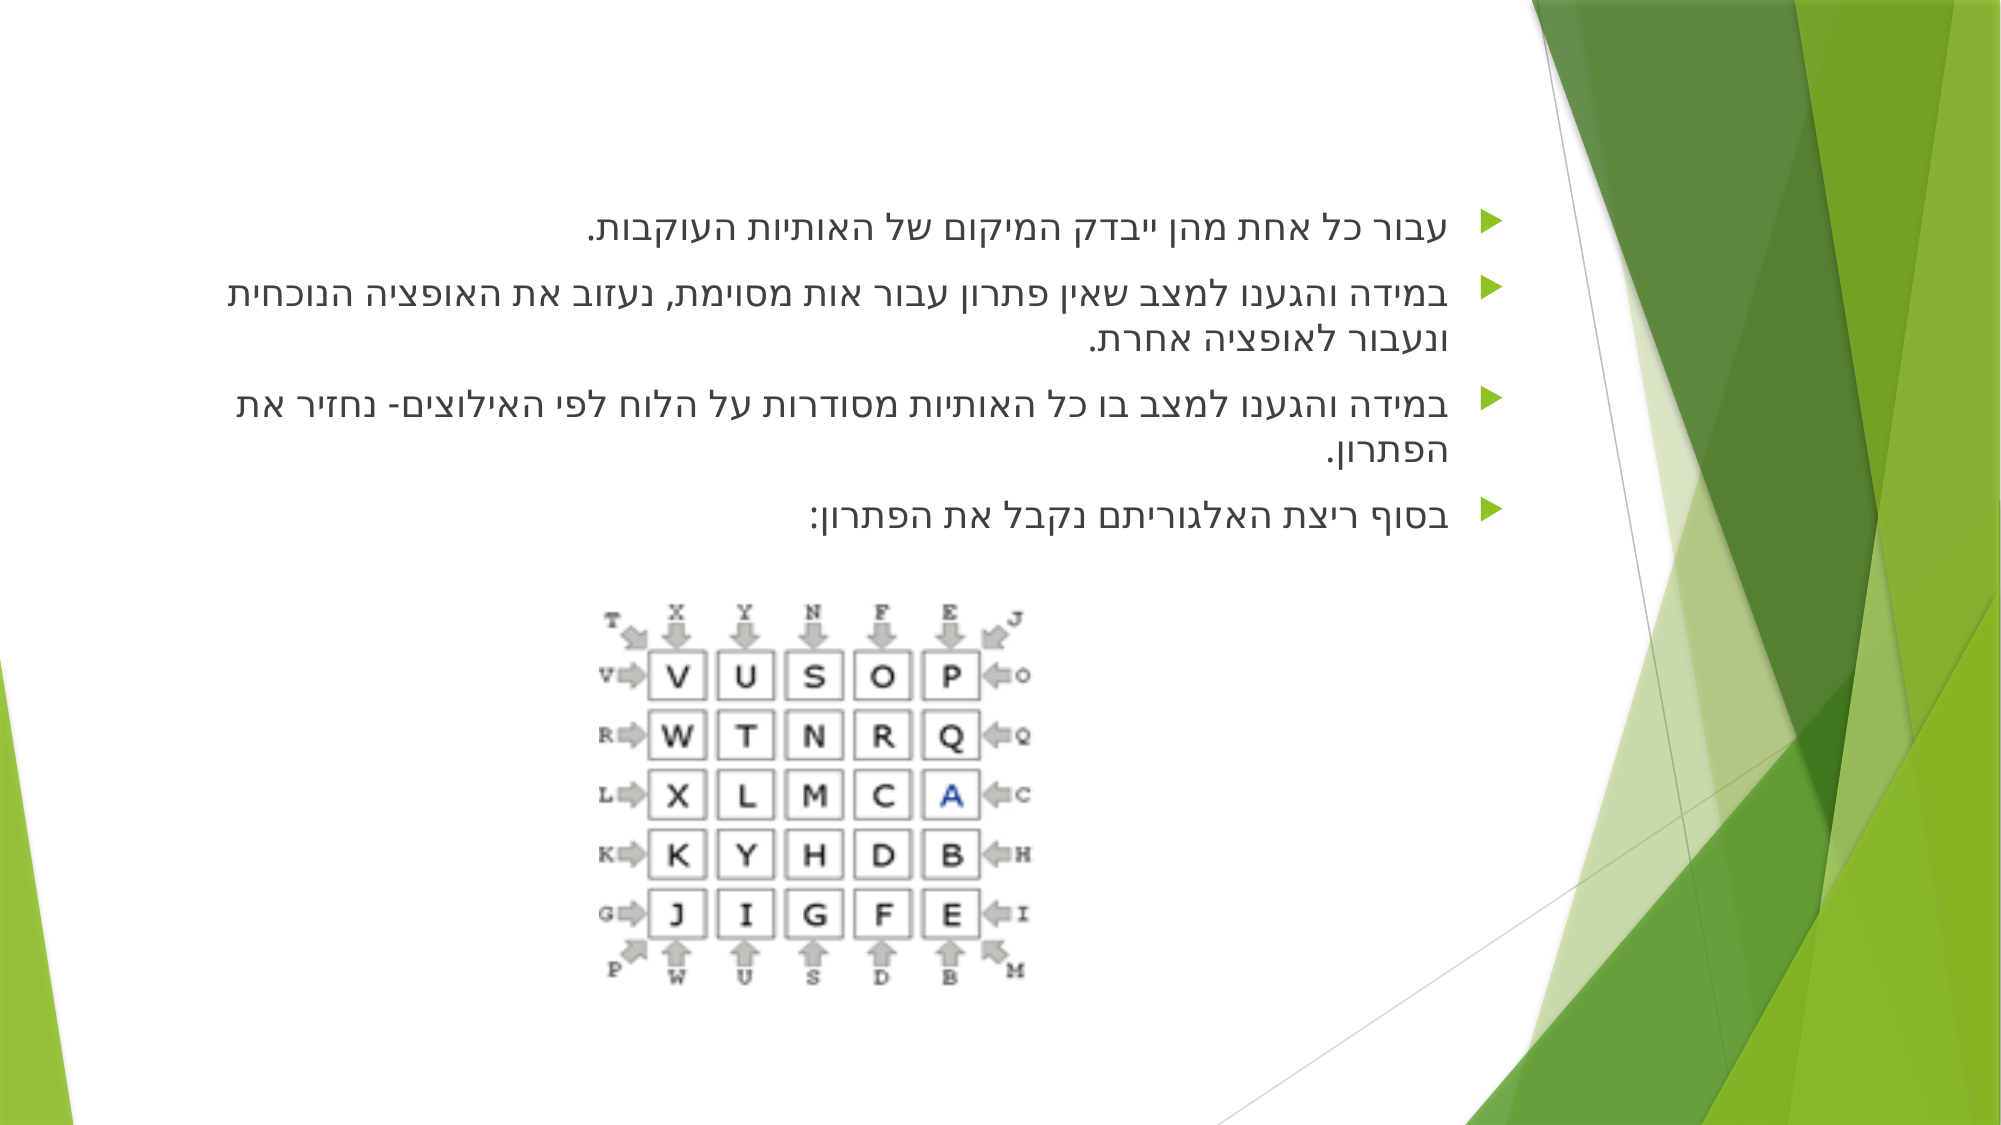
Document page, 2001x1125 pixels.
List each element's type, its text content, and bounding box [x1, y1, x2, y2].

picture [598, 599, 1034, 992]
list עבור כל אחת מהן ייבדק המיקום של האותיות העוקבות. במידה והגענו למצב שאין פתרון עבור אות מסוימת, נעזוב את האופציה הנוכחית ונעבור לאופציה אחרת. במידה והגענו למצב בו כל האותיות מסודרות על הלוח לפי האילוצים- נחזיר את הפתרון. בסוף ריצת האלגוריתם נקבל את הפתרון: [111, 195, 1522, 992]
